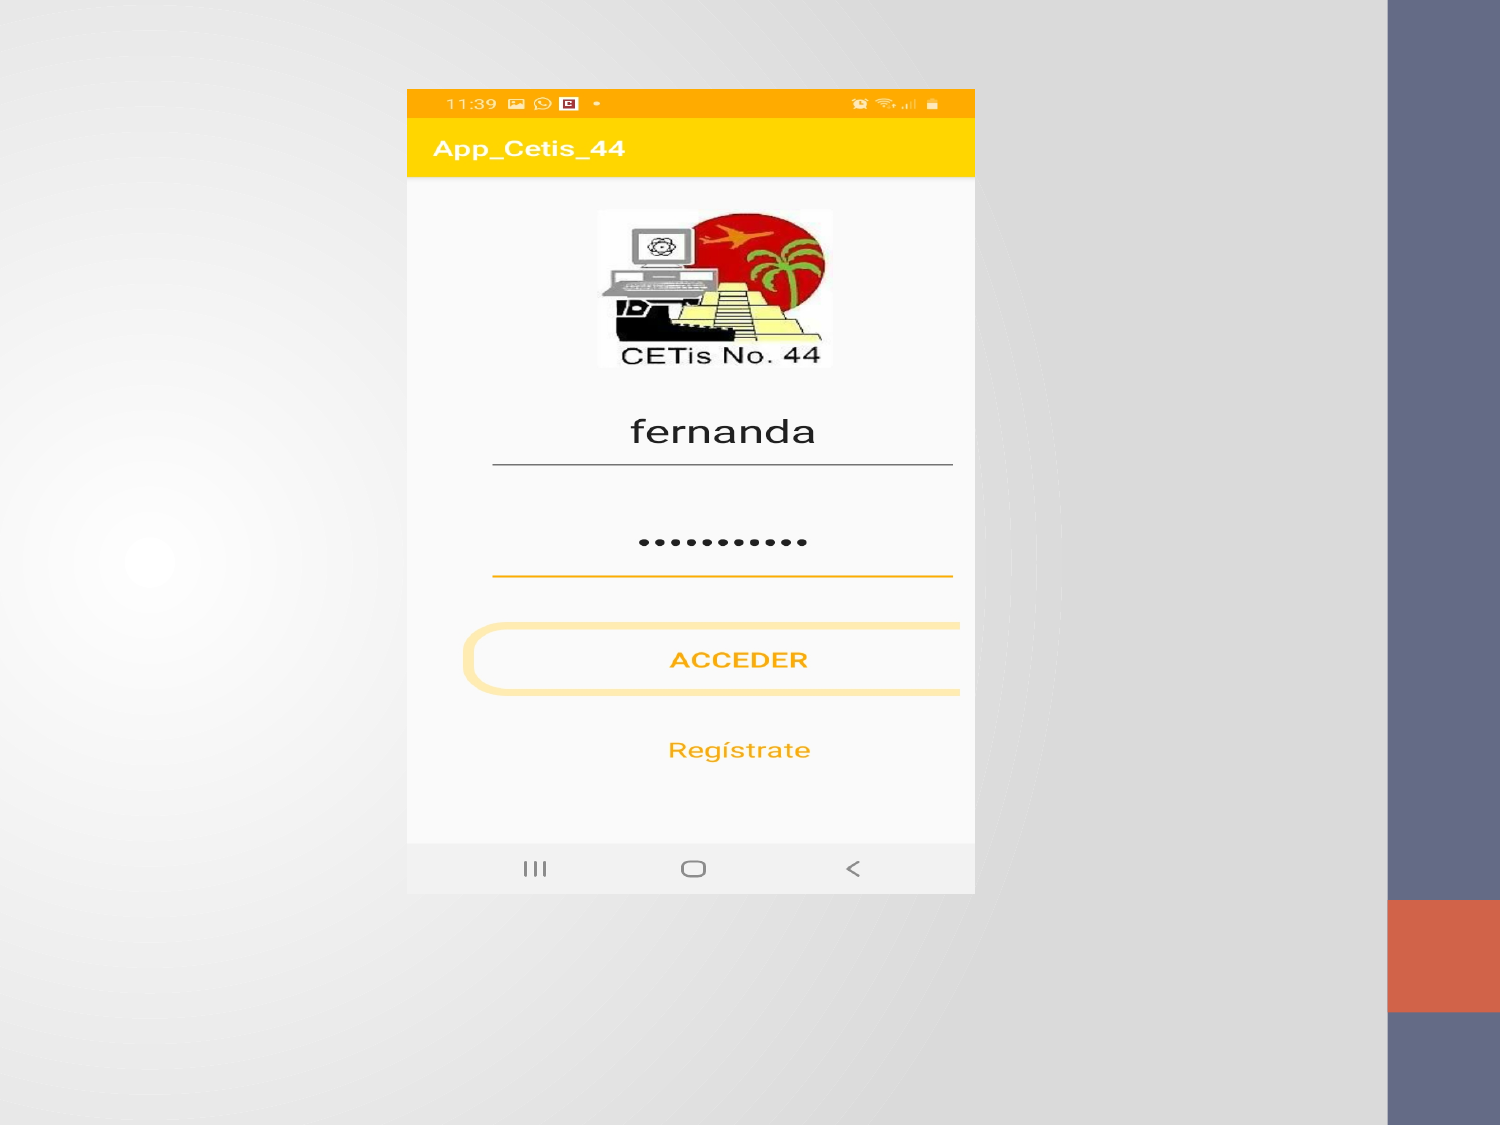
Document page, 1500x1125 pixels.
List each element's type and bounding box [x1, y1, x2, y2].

picture [406, 89, 975, 894]
